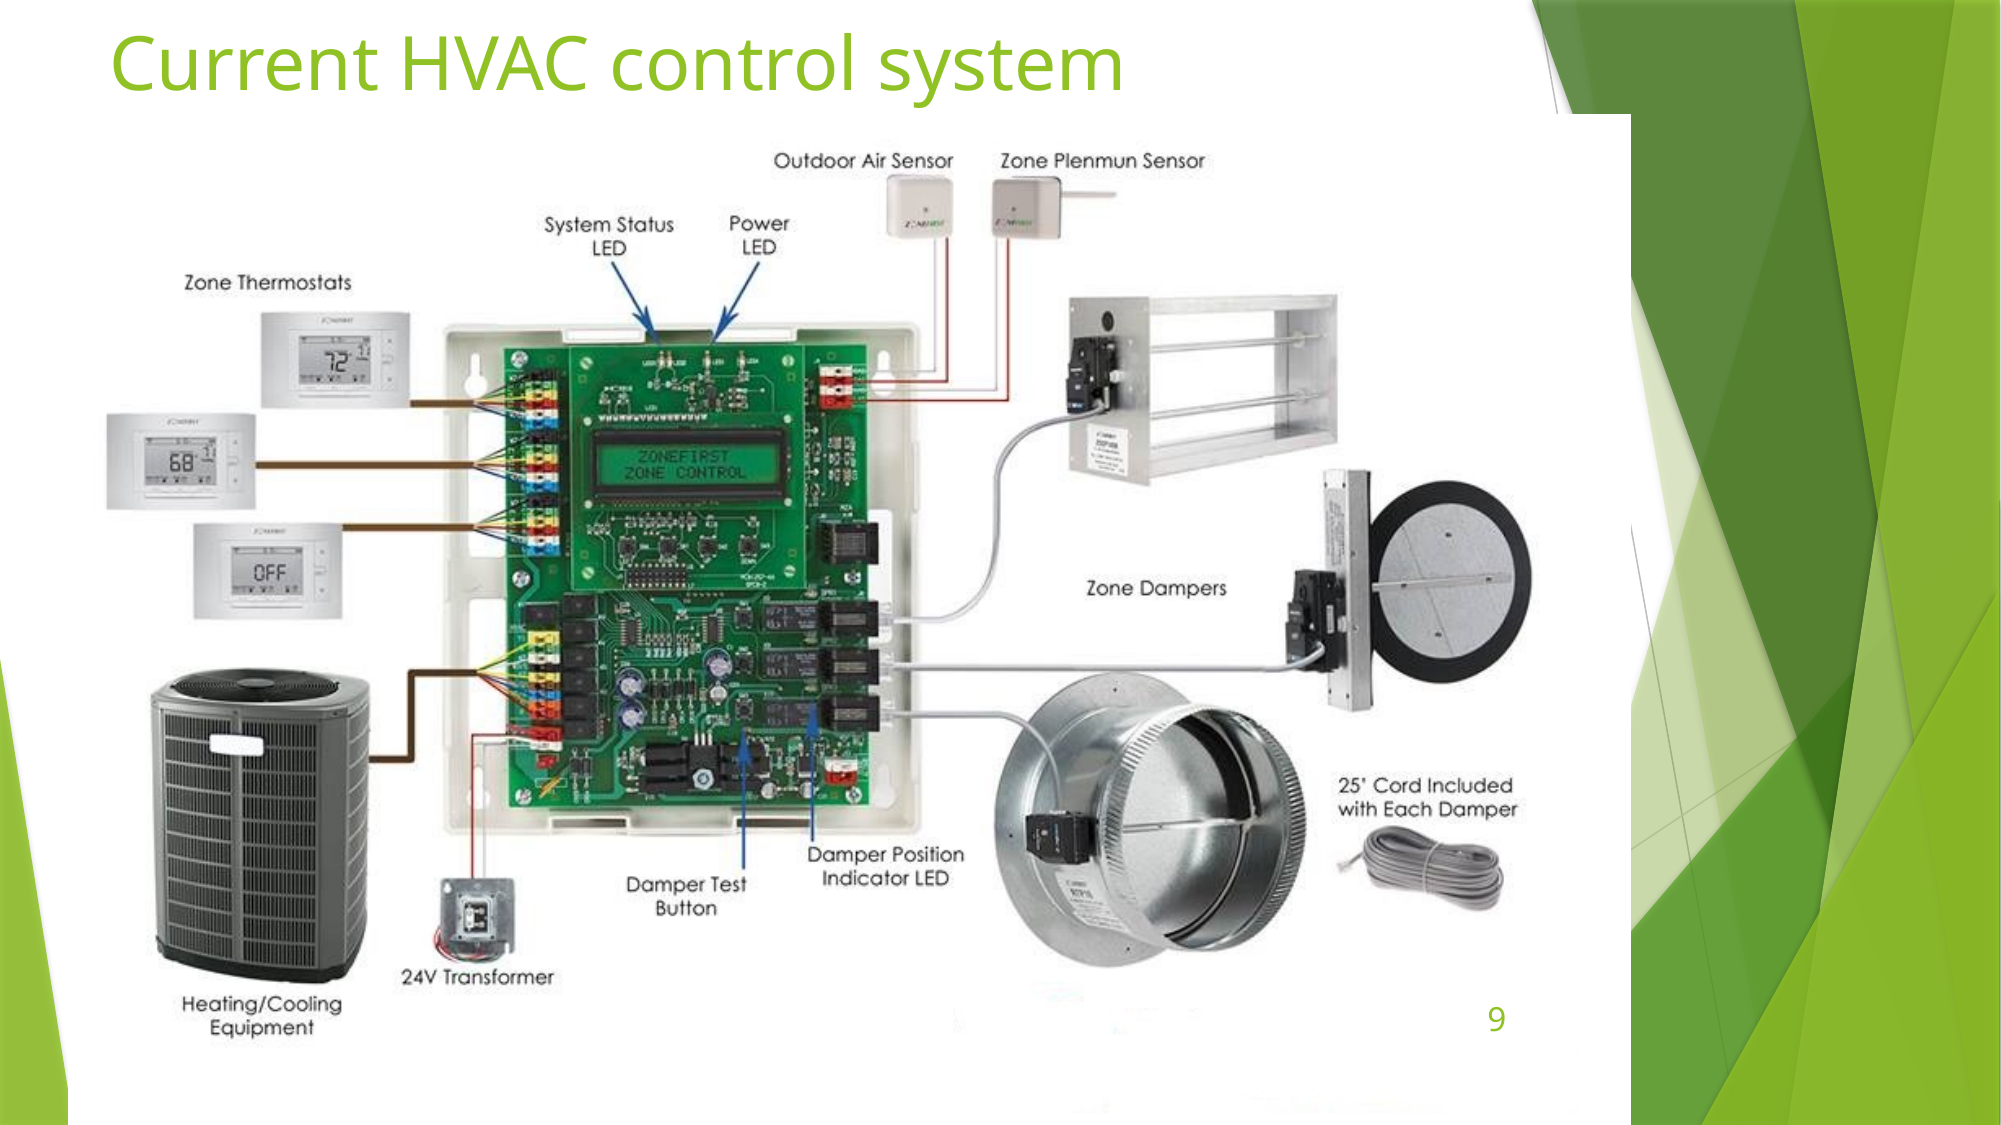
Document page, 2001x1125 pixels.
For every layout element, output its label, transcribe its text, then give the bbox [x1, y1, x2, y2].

title Current HVAC control system [94, 7, 1820, 150]
picture [67, 113, 1631, 1125]
